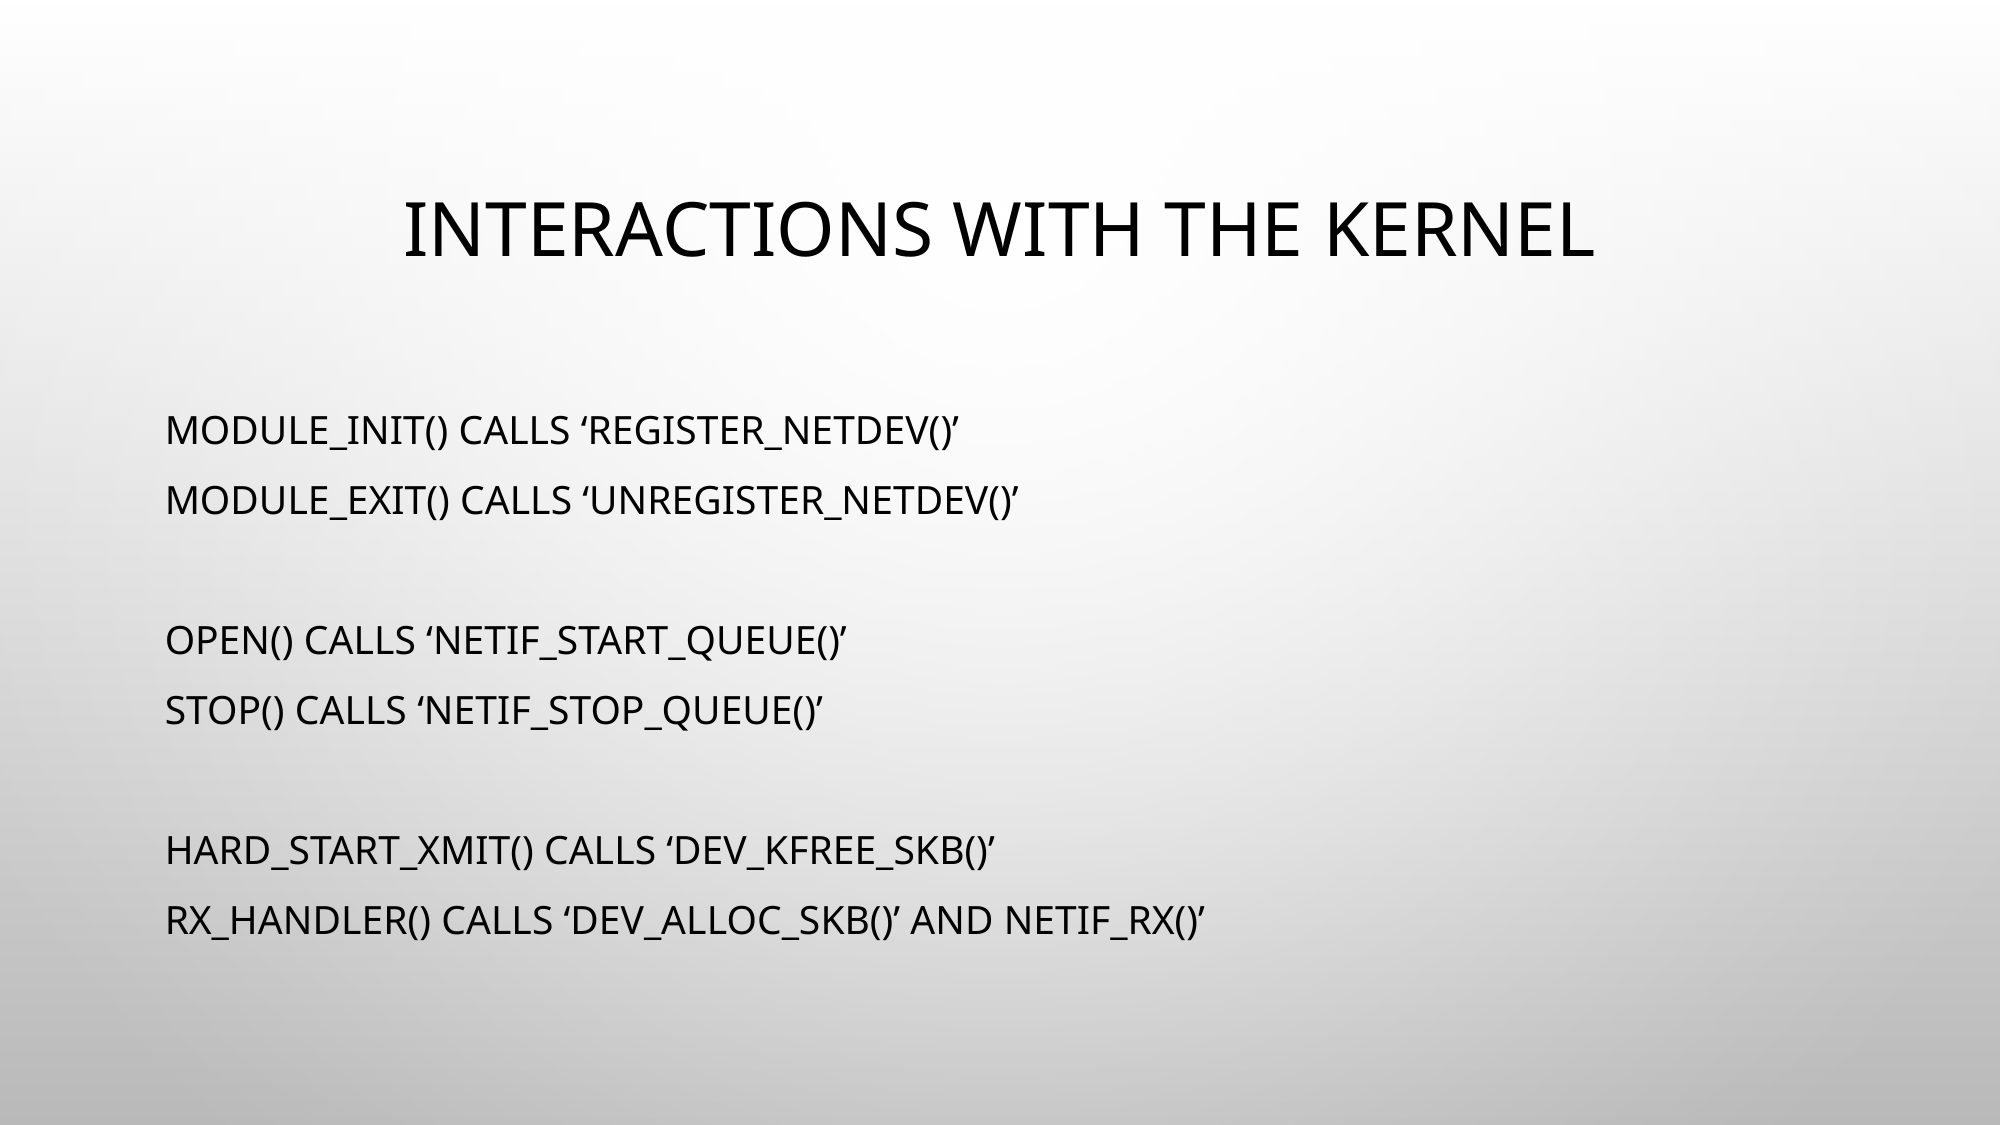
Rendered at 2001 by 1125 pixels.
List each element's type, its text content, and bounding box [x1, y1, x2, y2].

title Interactions with the kernel [149, 101, 1851, 364]
list module_init() calls ‘register_netdev()’ module_exit() calls ‘unregister_netdev()’ open() calls ‘netif_start_queue()’ stop() calls ‘netif_stop_queue()’ hard_start_xmit() calls ‘dev_kfree_skb()’ rx_handler() calls ‘dev_alloc_skb()’ and netif_rx()’ [149, 388, 1851, 950]
picture [0, 0, 2000, 1125]
